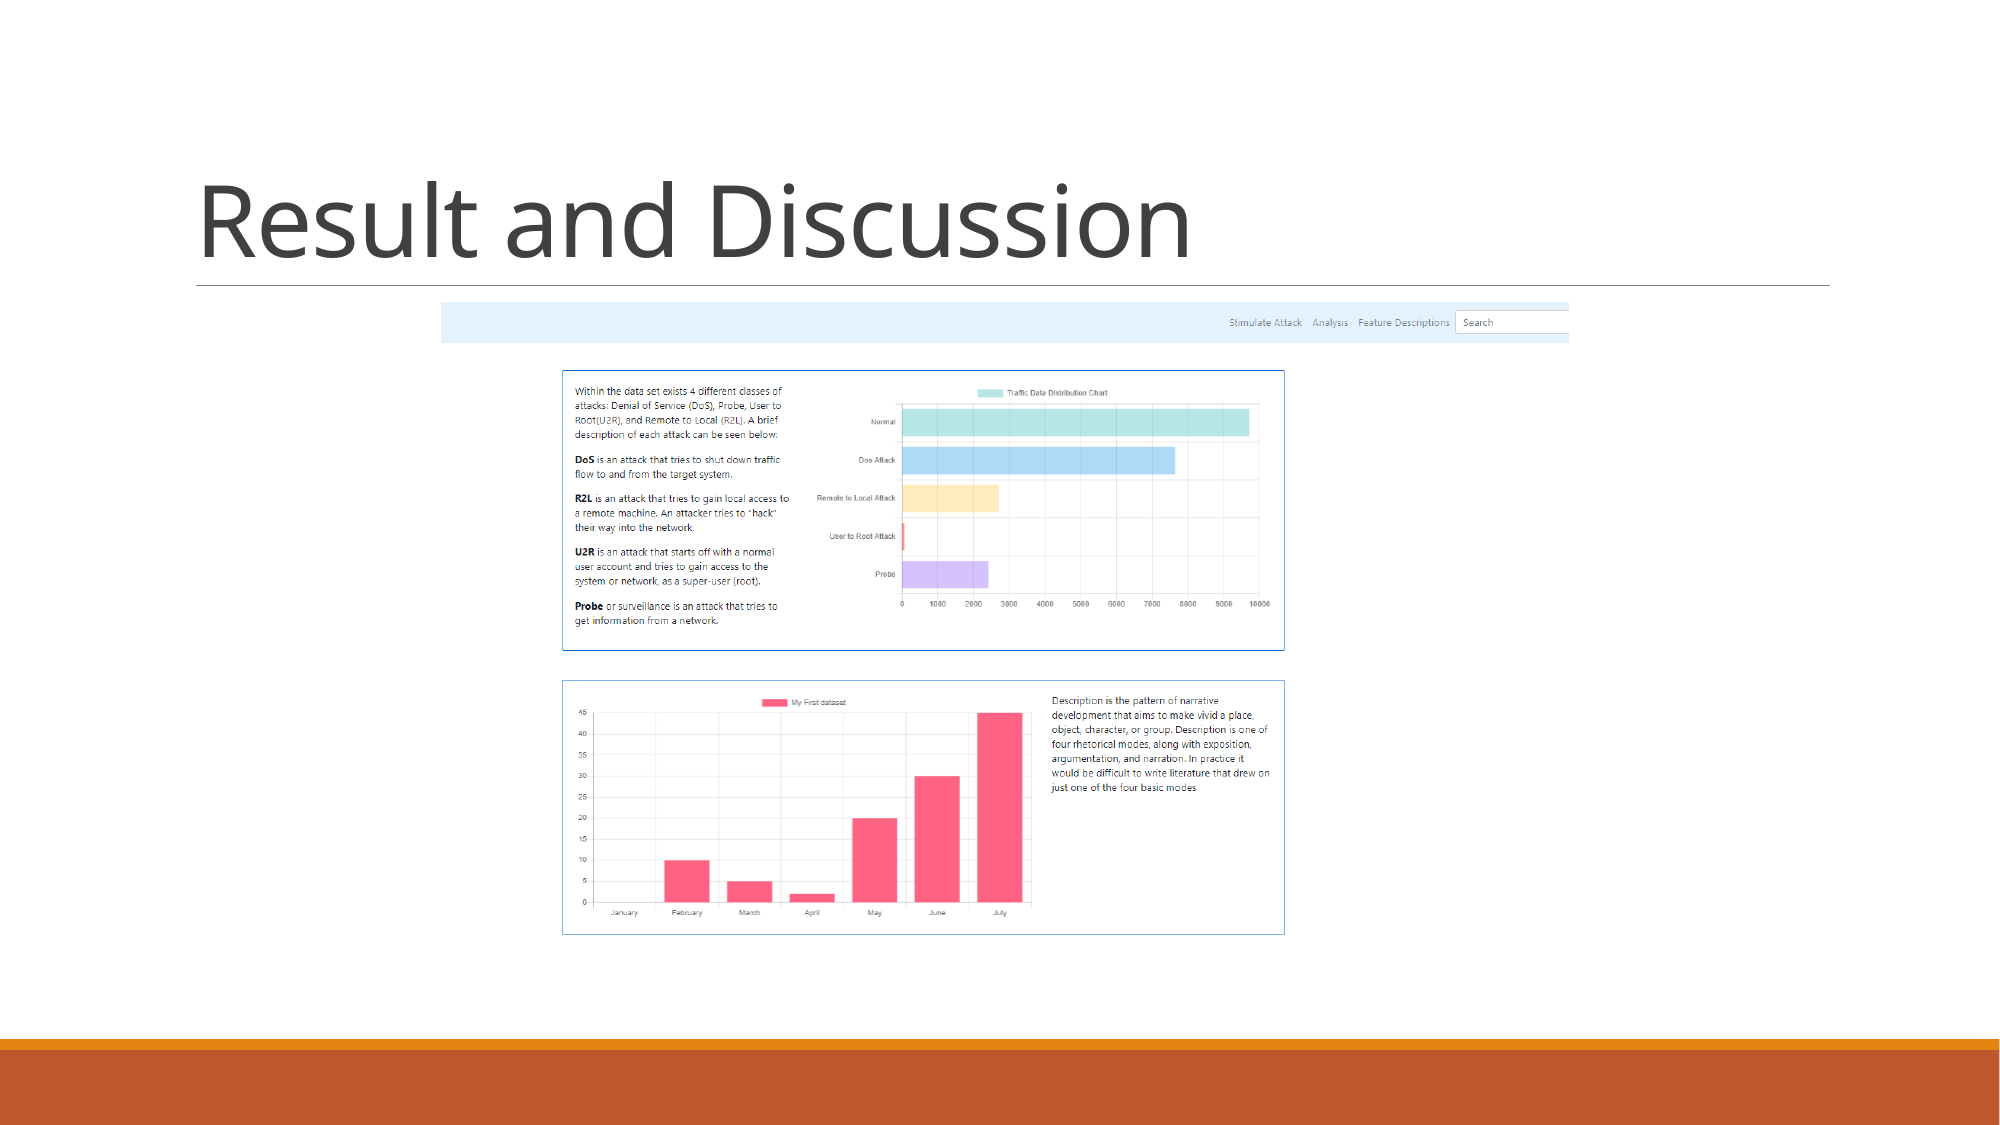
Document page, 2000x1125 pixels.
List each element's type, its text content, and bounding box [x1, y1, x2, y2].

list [440, 302, 1569, 964]
title Result and Discussion [179, 47, 1830, 285]
